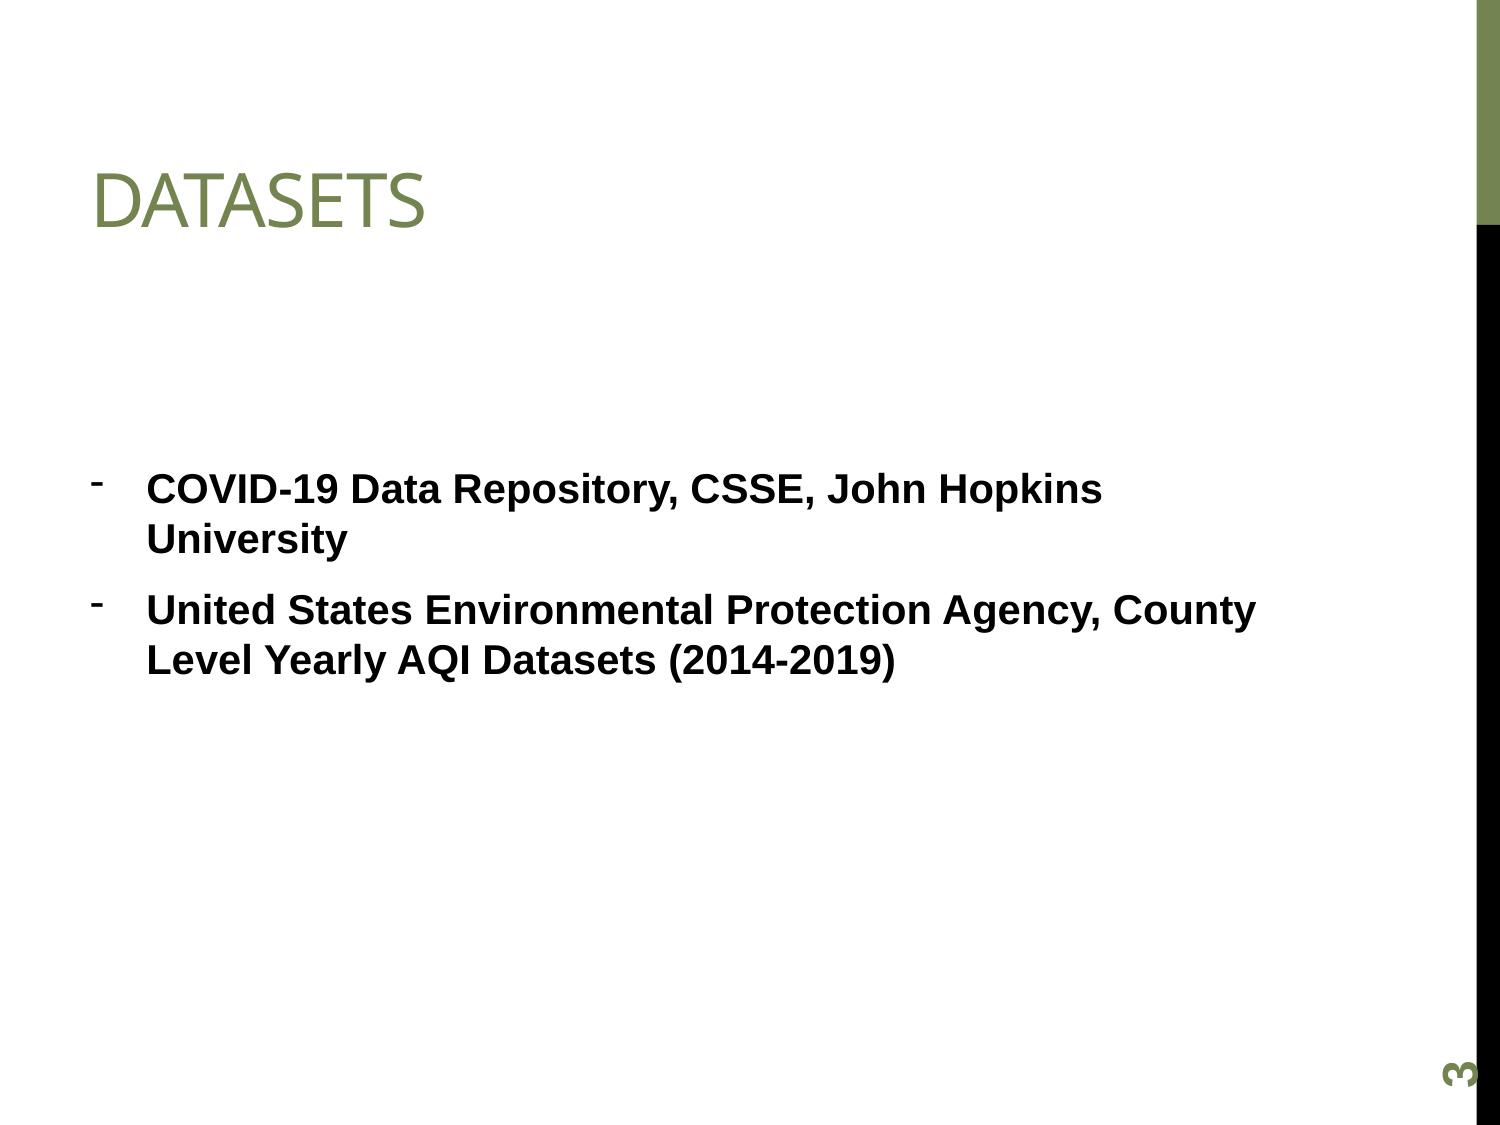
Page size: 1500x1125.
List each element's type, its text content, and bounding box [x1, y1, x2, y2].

title Datasets [75, 25, 1025, 250]
list COVID-19 Data Repository, CSSE, John Hopkins University United States Environmental Protection Agency, County Level Yearly AQI Datasets (2014-2019) [75, 454, 1325, 724]
slide_number 2 [1427, 887, 1488, 1104]
